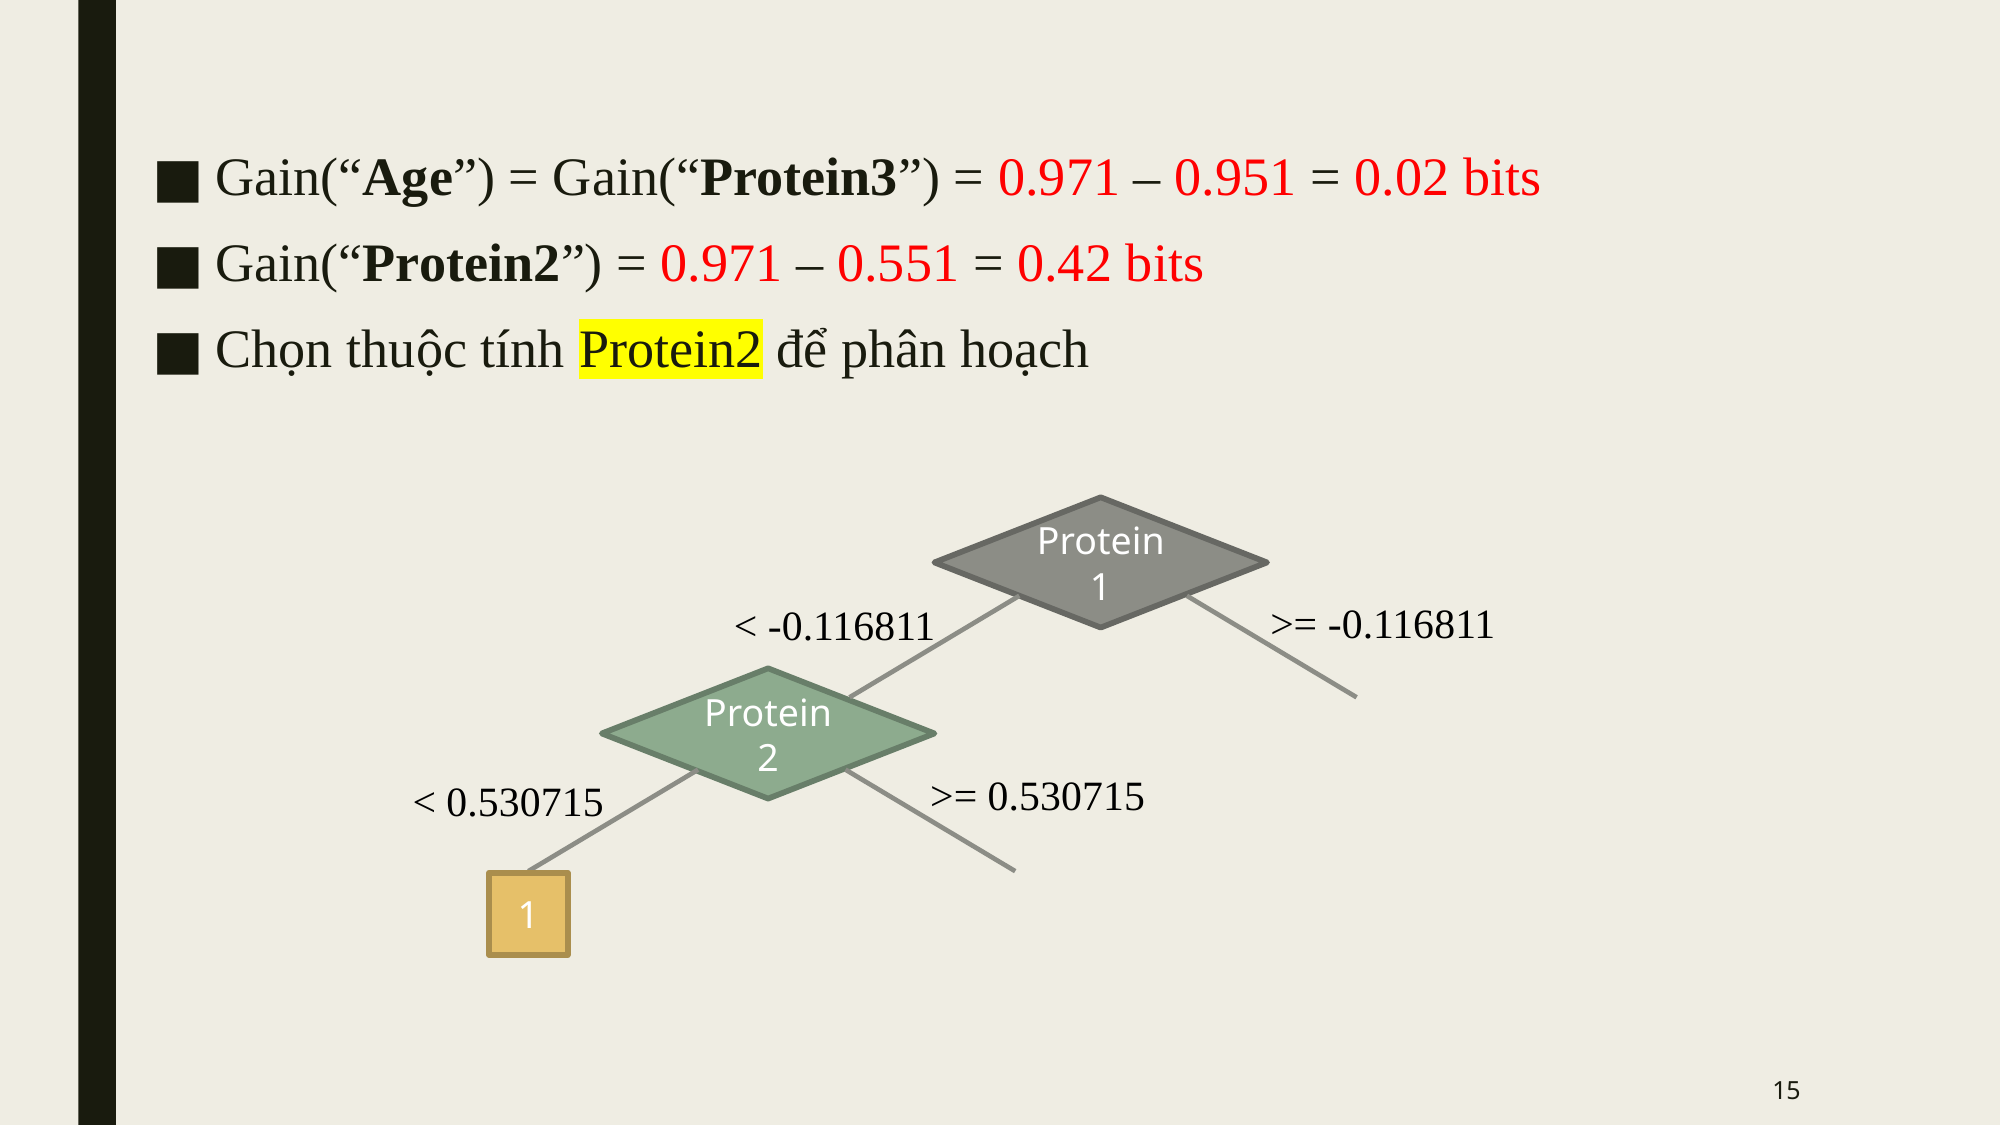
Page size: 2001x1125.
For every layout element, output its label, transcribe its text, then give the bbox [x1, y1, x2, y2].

text_box 1 [486, 870, 571, 958]
text_box Protein1 [931, 494, 1270, 631]
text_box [1186, 595, 1357, 698]
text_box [528, 769, 699, 872]
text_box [845, 769, 1016, 872]
text_box < 0.530715 [397, 767, 689, 833]
slide_number 15 [1553, 1058, 1816, 1125]
list Gain(“Age”) = Gain(“Protein3”) = 0.971 – 0.951 = 0.02 bits Gain(“Protein2”) = 0.971 – 0.551 = 0.42 bits Chọn thuộc tính Protein2 để phân hoạch [137, 139, 1863, 986]
text_box >= -0.116811 [1255, 589, 1573, 655]
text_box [849, 595, 1020, 698]
text_box >= 0.530715 [915, 761, 1206, 827]
text_box < -0.116811 [719, 591, 991, 656]
text_box Protein2 [598, 665, 938, 802]
